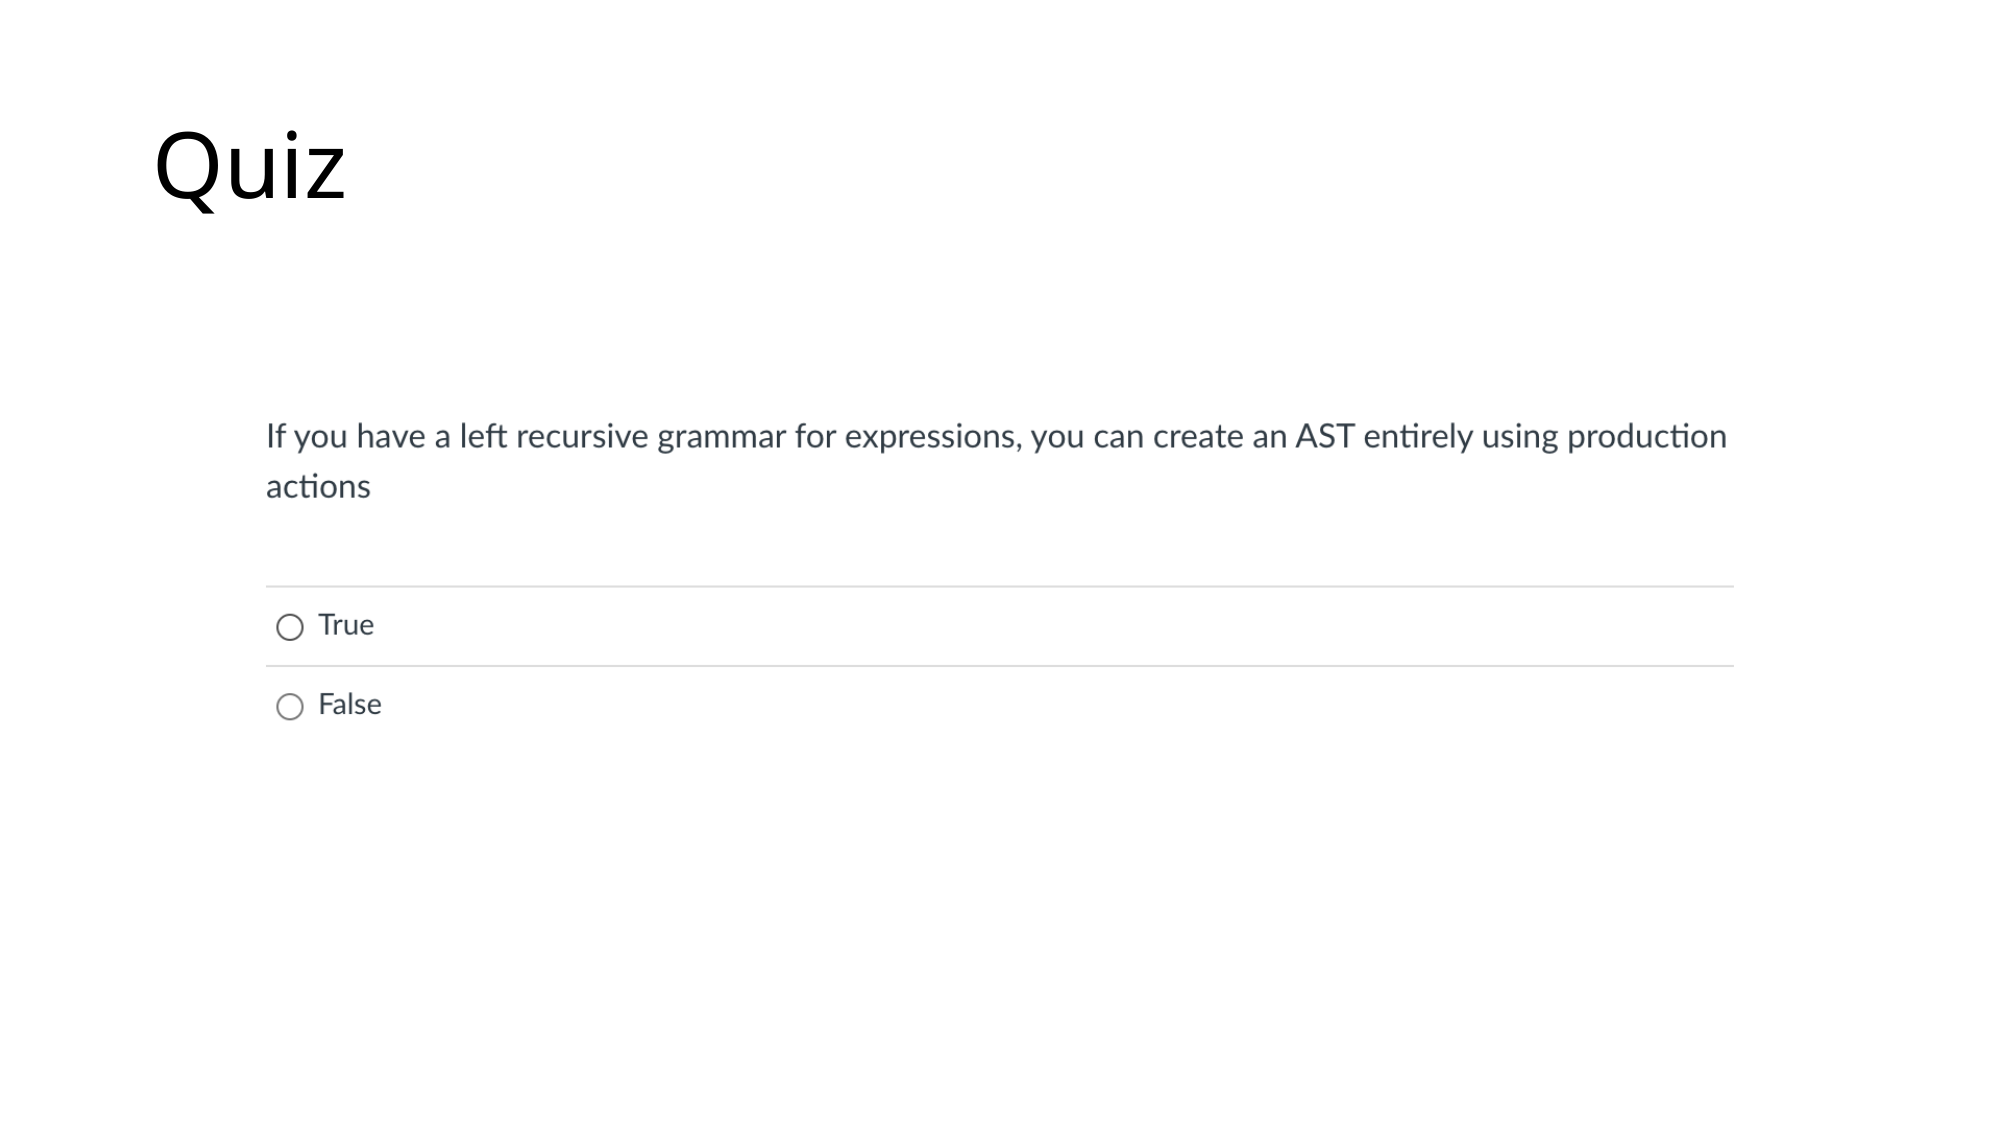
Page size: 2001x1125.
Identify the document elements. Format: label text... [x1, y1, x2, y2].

picture [241, 367, 1759, 758]
title Quiz [137, 59, 1863, 278]
